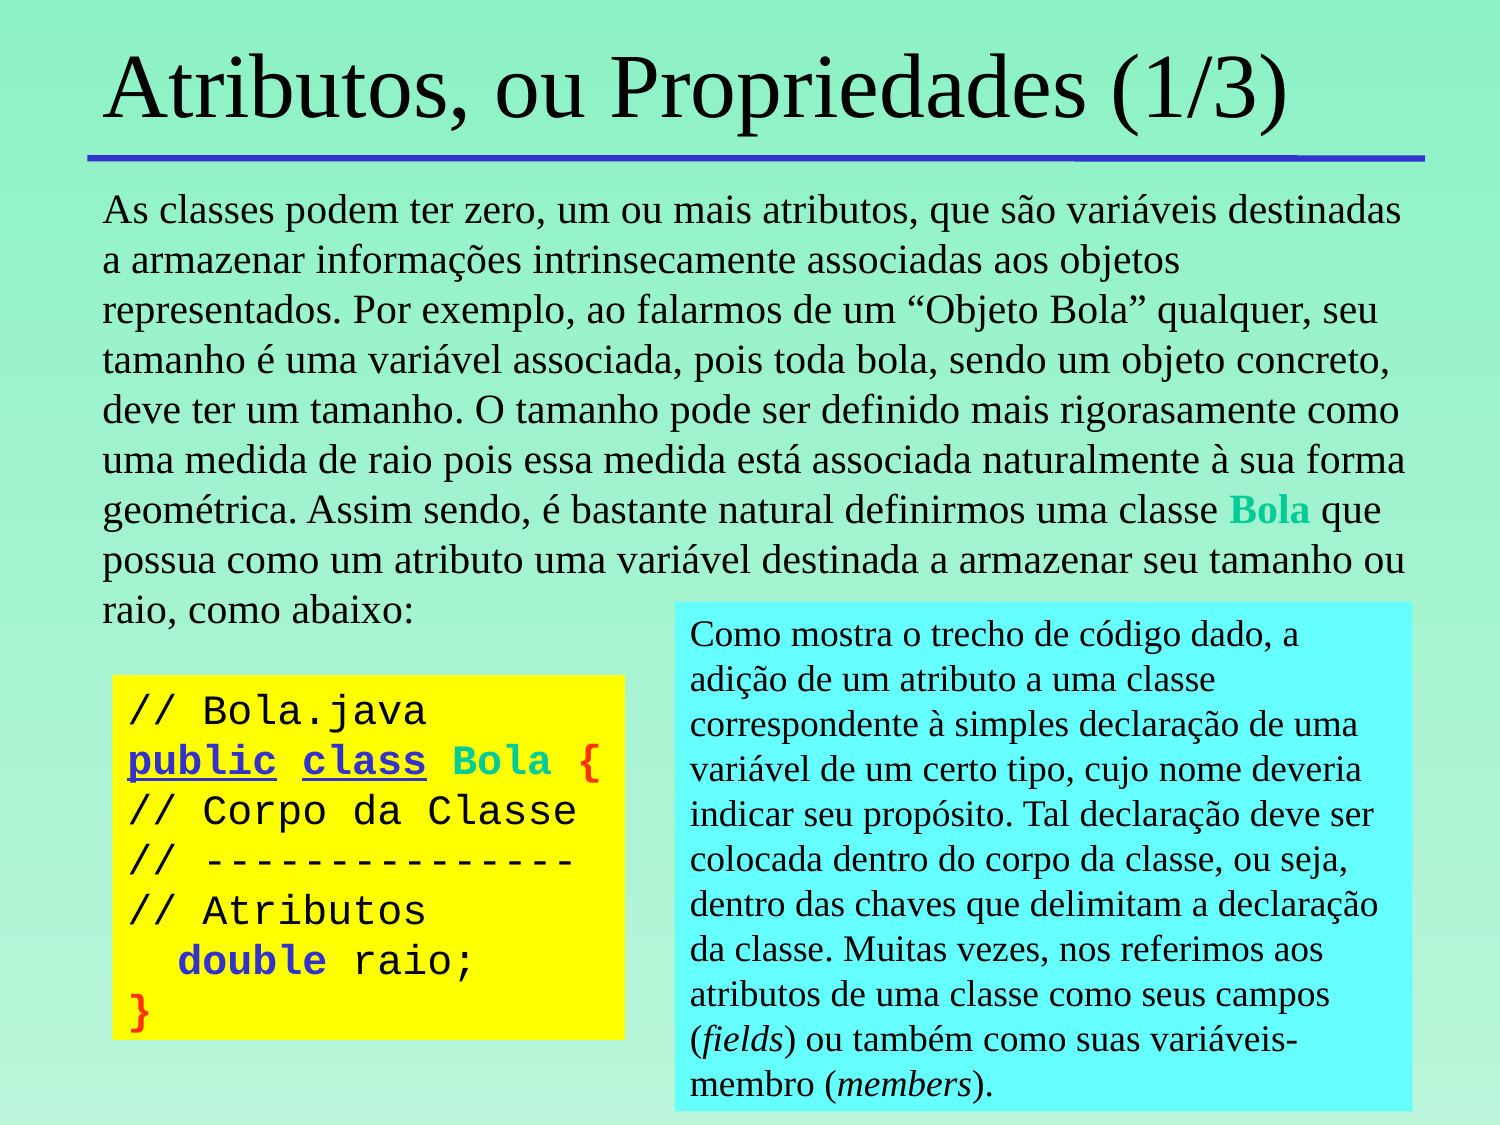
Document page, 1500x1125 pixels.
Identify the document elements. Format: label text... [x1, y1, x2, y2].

text_box As classes podem ter zero, um ou mais atributos, que são variáveis destinadas a armazenar informações intrinsecamente associadas aos objetos representados. Por exemplo, ao falarmos de um “Objeto Bola” qualquer, seu tamanho é uma variável associada, pois toda bola, sendo um objeto concreto, deve ter um tamanho. O tamanho pode ser definido mais rigorasamente como uma medida de raio pois essa medida está associada naturalmente à sua forma geométrica. Assim sendo, é bastante natural definirmos uma classe Bola que possua como um atributo uma variável destinada a armazenar seu tamanho ou raio, como abaixo: [87, 173, 1425, 639]
text_box // Bola.java public class Bola { // Corpo da Classe // --------------- // Atributos double raio; } [112, 675, 625, 1040]
text_box Como mostra o trecho de código dado, a adição de um atributo a uma classe correspondente à simples declaração de uma variável de um certo tipo, cujo nome deveria indicar seu propósito. Tal declaração deve ser colocada dentro do corpo da classe, ou seja, dentro das chaves que delimitam a declaração da classe. Muitas vezes, nos referimos aos atributos de uma classe como seus campos (fields) ou também como suas variáveis-membro (members). [674, 601, 1413, 1112]
title Atributos, ou Propriedades (1/3) [87, 24, 1363, 138]
